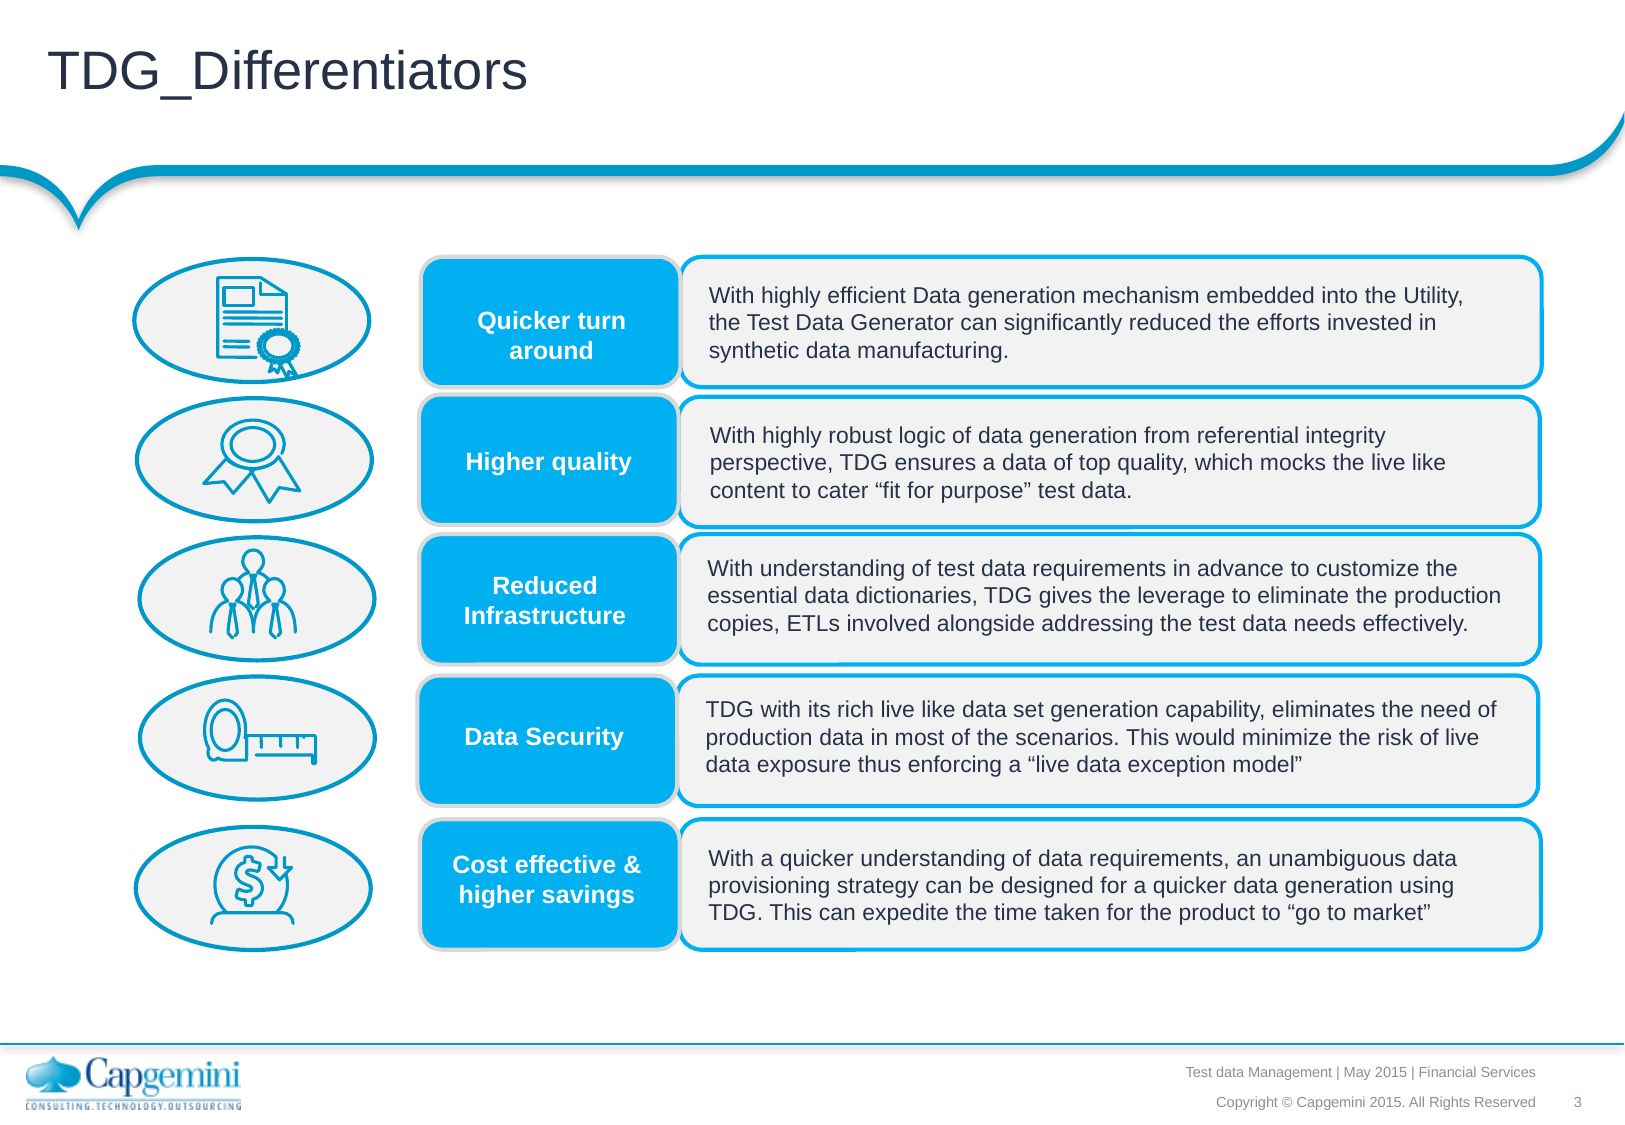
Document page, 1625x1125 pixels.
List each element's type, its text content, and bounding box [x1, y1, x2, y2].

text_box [204, 699, 316, 764]
text_box Reduced Infrastructure [424, 561, 666, 637]
text_box [680, 817, 1544, 952]
text_box Cost effective & higher savings [426, 841, 668, 917]
text_box [134, 396, 374, 524]
text_box With a quicker understanding of data requirements, an unambiguous data provisioning strategy can be designed for a quicker data generation using TDG. This can expedite the time taken for the product to “go to market” [693, 835, 1519, 933]
text_box [418, 254, 683, 390]
text_box [680, 254, 1544, 390]
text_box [203, 419, 301, 503]
text_box Data Security [424, 713, 665, 759]
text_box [210, 549, 296, 639]
text_box [679, 531, 1543, 667]
text_box [415, 673, 680, 809]
text_box [417, 817, 682, 952]
title TDG_Differentiators [0, 22, 1547, 113]
text_box With understanding of test data requirements in advance to customize the essential data dictionaries, TDG gives the leverage to eliminate the production copies, ETLs involved alongside addressing the test data needs effectively. [692, 546, 1518, 644]
text_box [137, 535, 377, 663]
text_box Higher quality [429, 438, 669, 483]
text_box [417, 531, 682, 667]
picture [26, 1056, 241, 1110]
text_box [137, 674, 377, 802]
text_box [211, 846, 294, 924]
text_box TDG with its rich live like data set generation capability, eliminates the need of production data in most of the scenarios. This would minimize the risk of live data exposure thus enforcing a “live data exception model” [690, 687, 1516, 785]
text_box [416, 392, 681, 528]
text_box [132, 256, 372, 381]
text_box Quicker turn around [450, 297, 653, 372]
text_box With highly robust logic of data generation from referential integrity perspective, TDG ensures a data of top quality, which mocks the live like content to cater “fit for purpose” test data. [695, 412, 1493, 511]
text_box [678, 394, 1542, 530]
text_box [133, 824, 373, 953]
text_box [677, 673, 1541, 809]
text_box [217, 277, 300, 379]
text_box With highly efficient Data generation mechanism embedded into the Utility, the Test Data Generator can significantly reduced the efforts invested in synthetic data manufacturing. [693, 272, 1500, 370]
